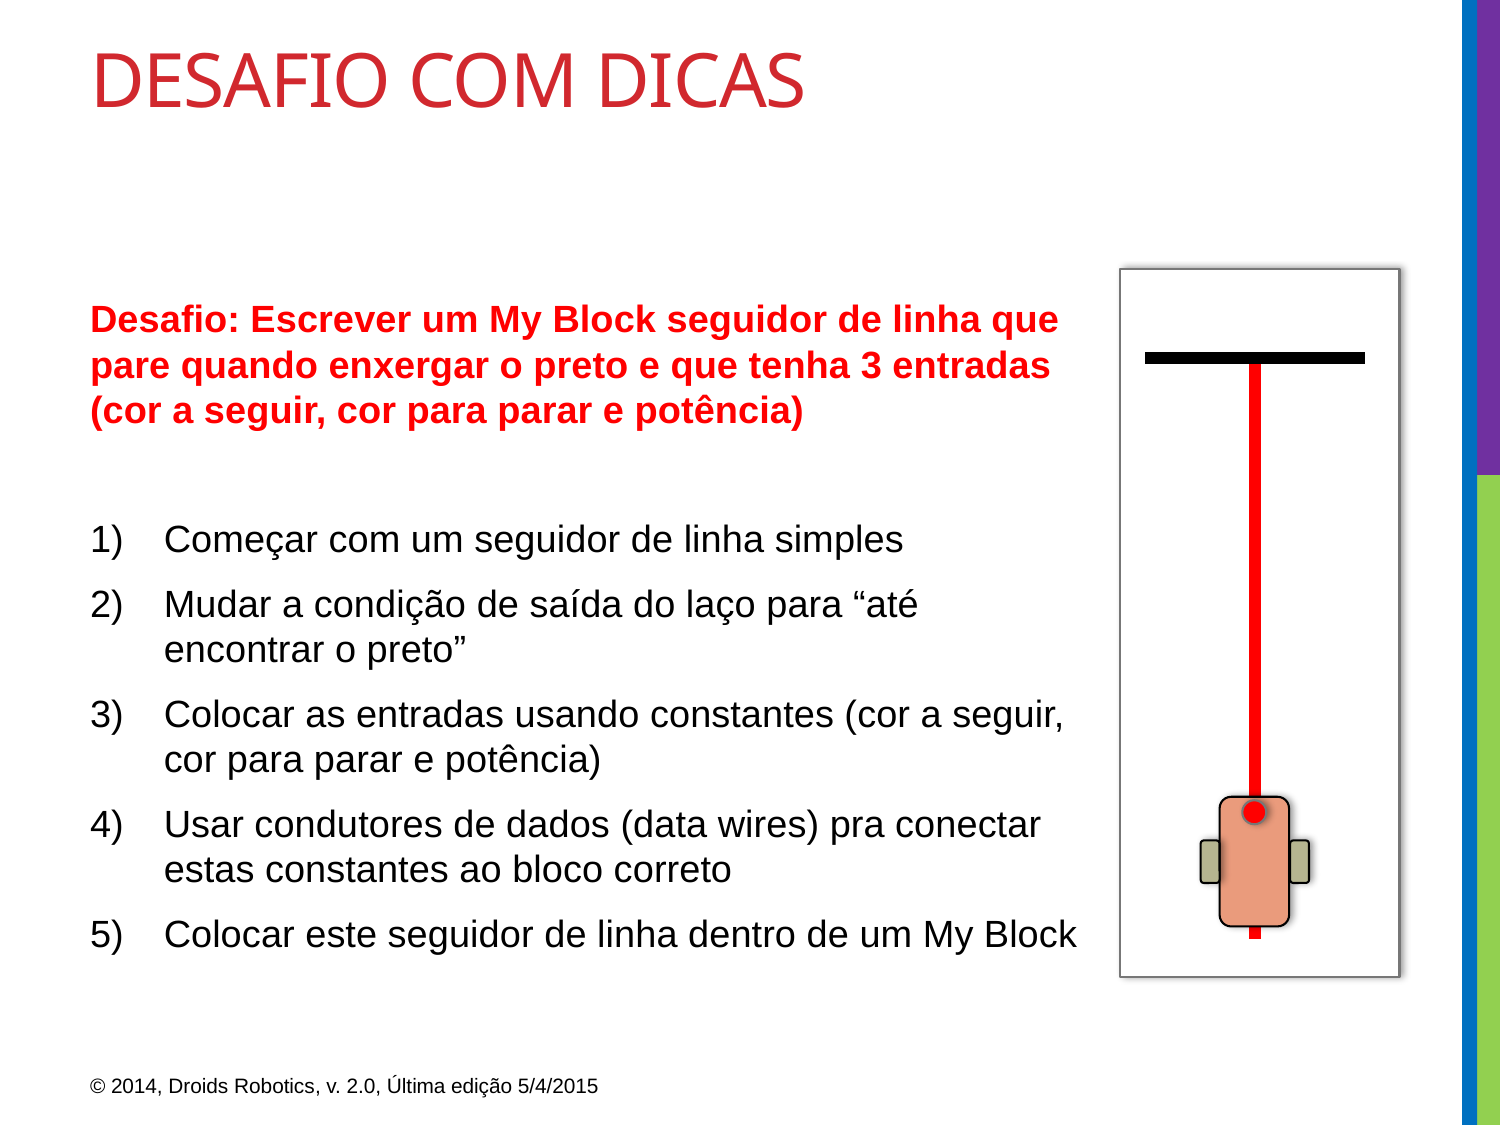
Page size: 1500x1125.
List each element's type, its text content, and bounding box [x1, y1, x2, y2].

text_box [1200, 796, 1310, 927]
list Desafio: Escrever um My Block seguidor de linha que pare quando enxergar o preto e que tenha 3 entradas (cor a seguir, cor para parar e potência) Começar com um seguidor de linha simples Mudar a condição de saída do laço para “até encontrar o preto” Colocar as entradas usando constantes (cor a seguir, cor para parar e potência) Usar condutores de dados (data wires) pra conectar estas constantes ao bloco correto Colocar este seguidor de linha dentro de um My Block [75, 287, 1103, 1005]
text_box [1119, 268, 1401, 978]
footer © 2014, Droids Robotics, v. 2.0, Última edição 5/4/2015 [75, 1065, 886, 1112]
title desafio com dicas [75, 25, 1428, 250]
